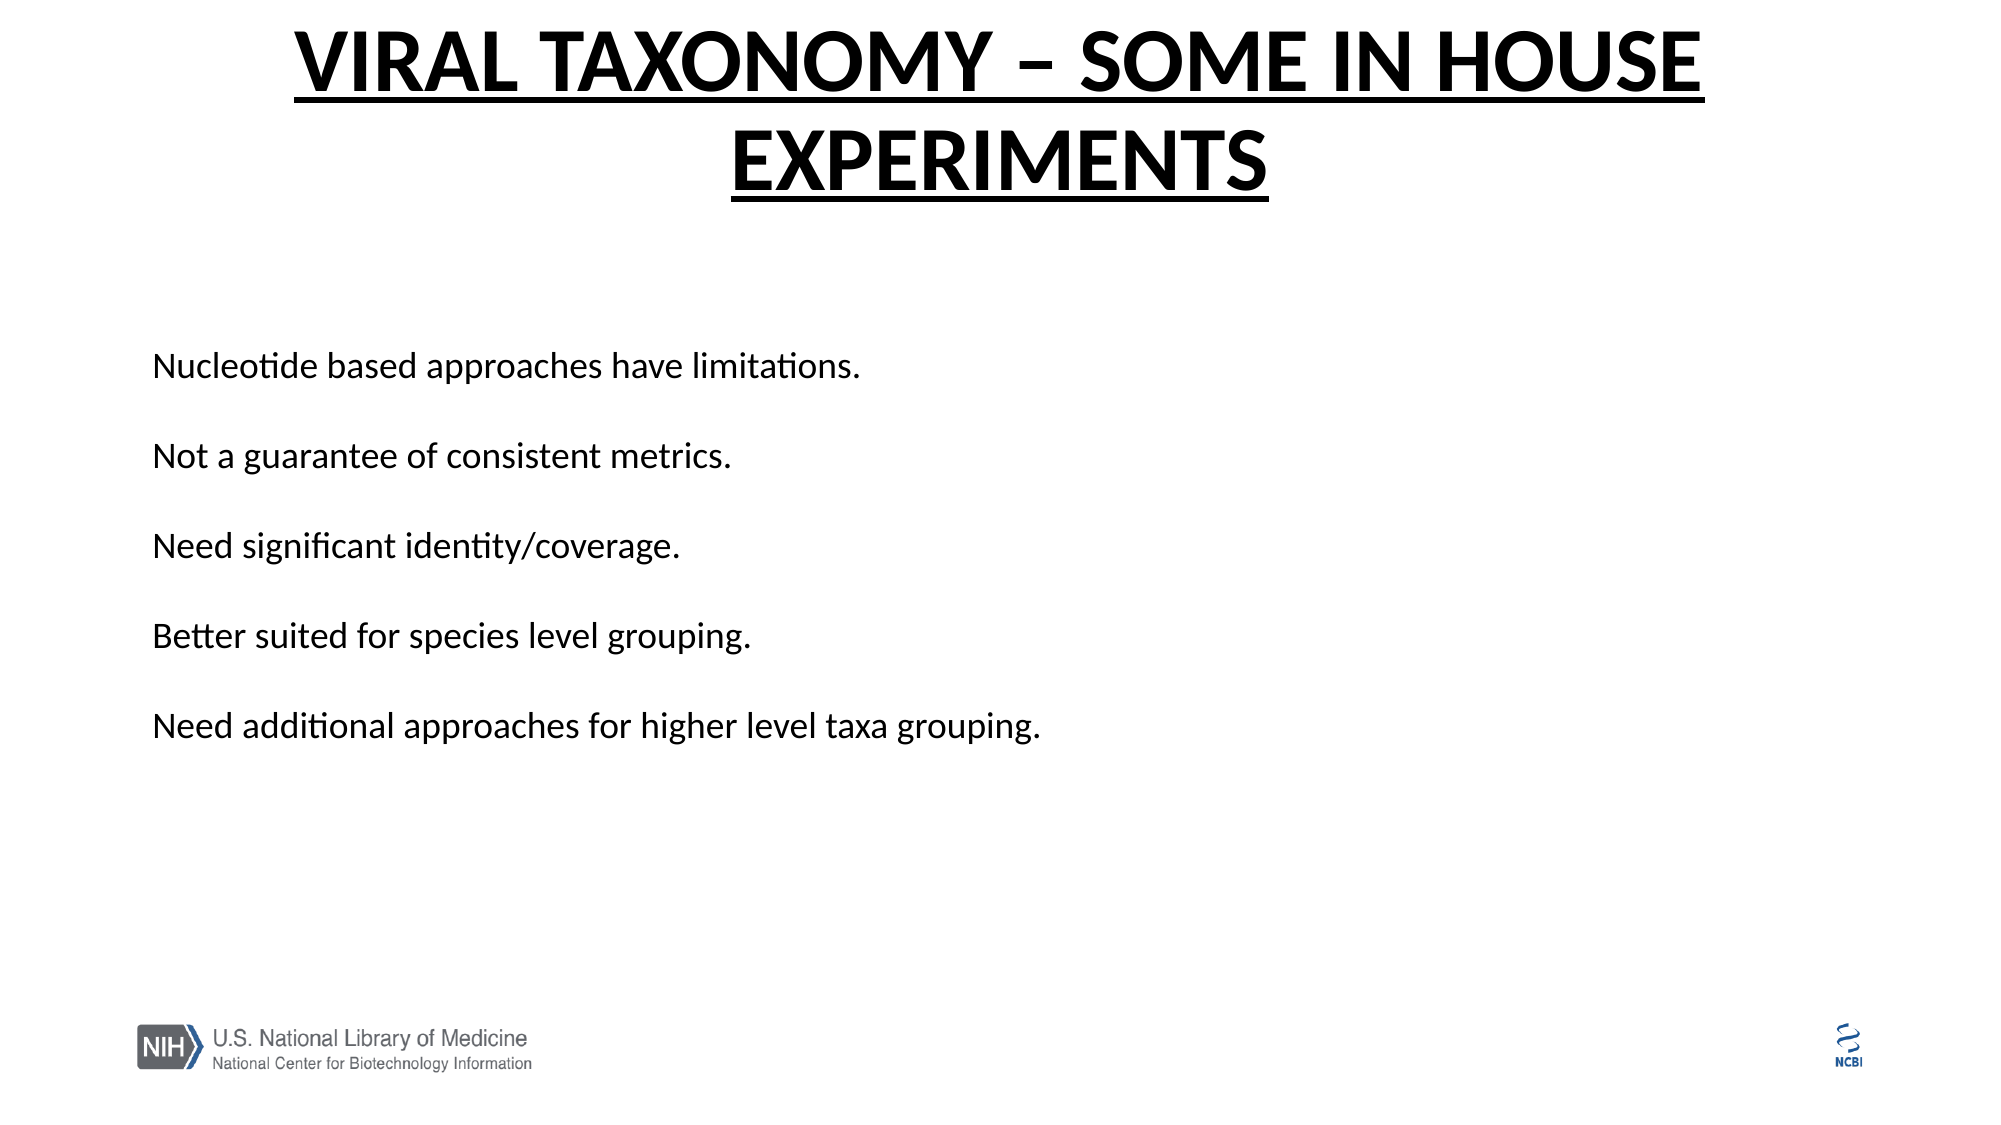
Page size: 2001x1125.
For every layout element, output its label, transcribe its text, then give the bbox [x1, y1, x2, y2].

text_box Nucleotide based approaches have limitations. Not a guarantee of consistent metrics. Need significant identity/coverage. Better suited for species level grouping. Need additional approaches for higher level taxa grouping. [137, 333, 1062, 754]
title Viral Taxonomy – Some in House Experiments [137, 2, 1863, 220]
